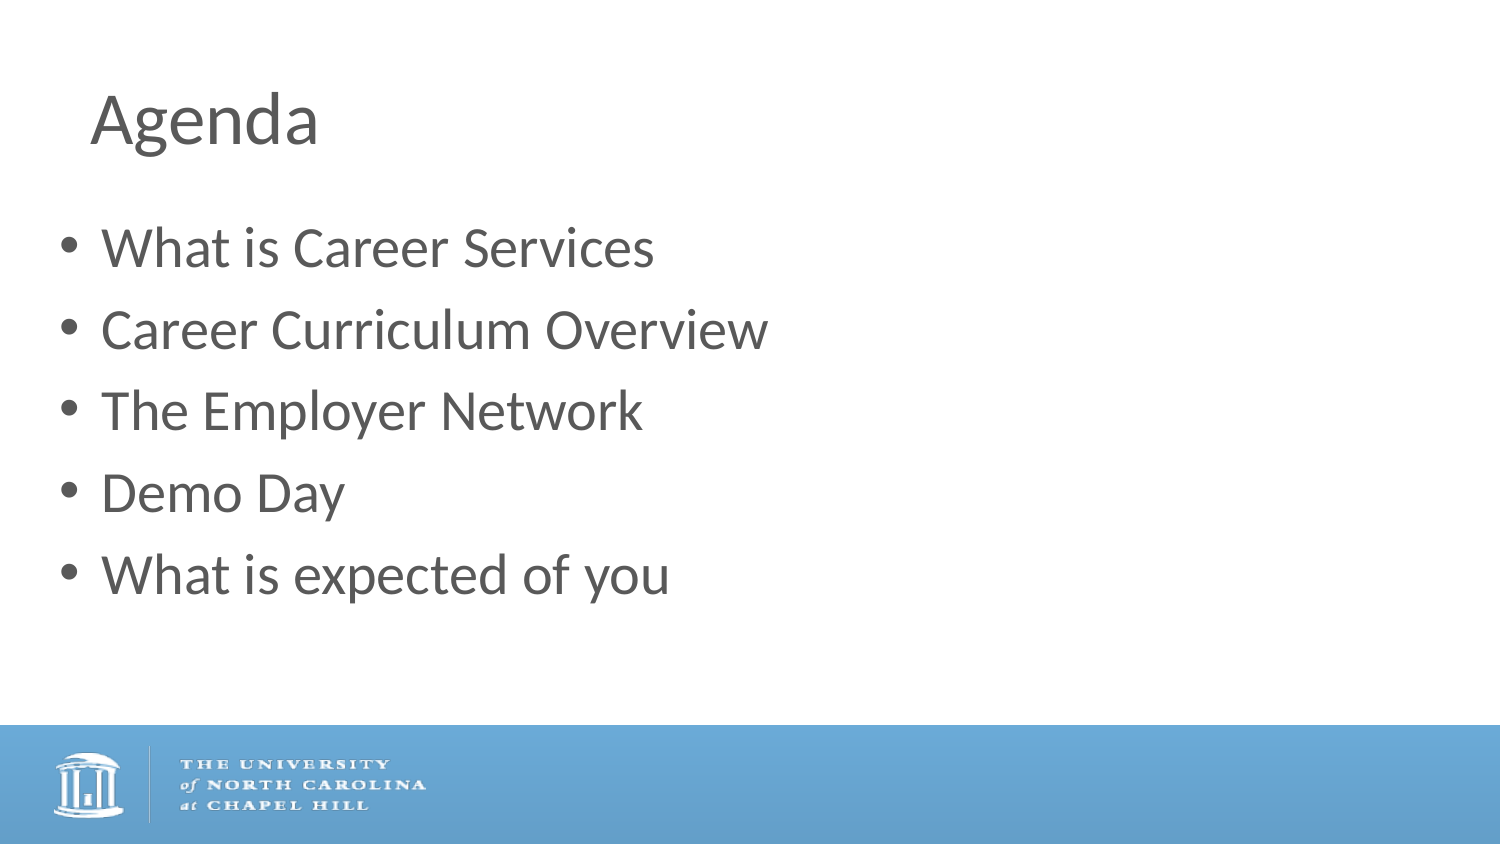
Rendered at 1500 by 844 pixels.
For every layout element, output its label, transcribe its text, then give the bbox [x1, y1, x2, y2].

picture [54, 746, 426, 823]
list What is Career Services Career Curriculum Overview The Employer Network Demo Day What is expected of you [44, 201, 1020, 599]
title Agenda [75, 33, 1425, 175]
